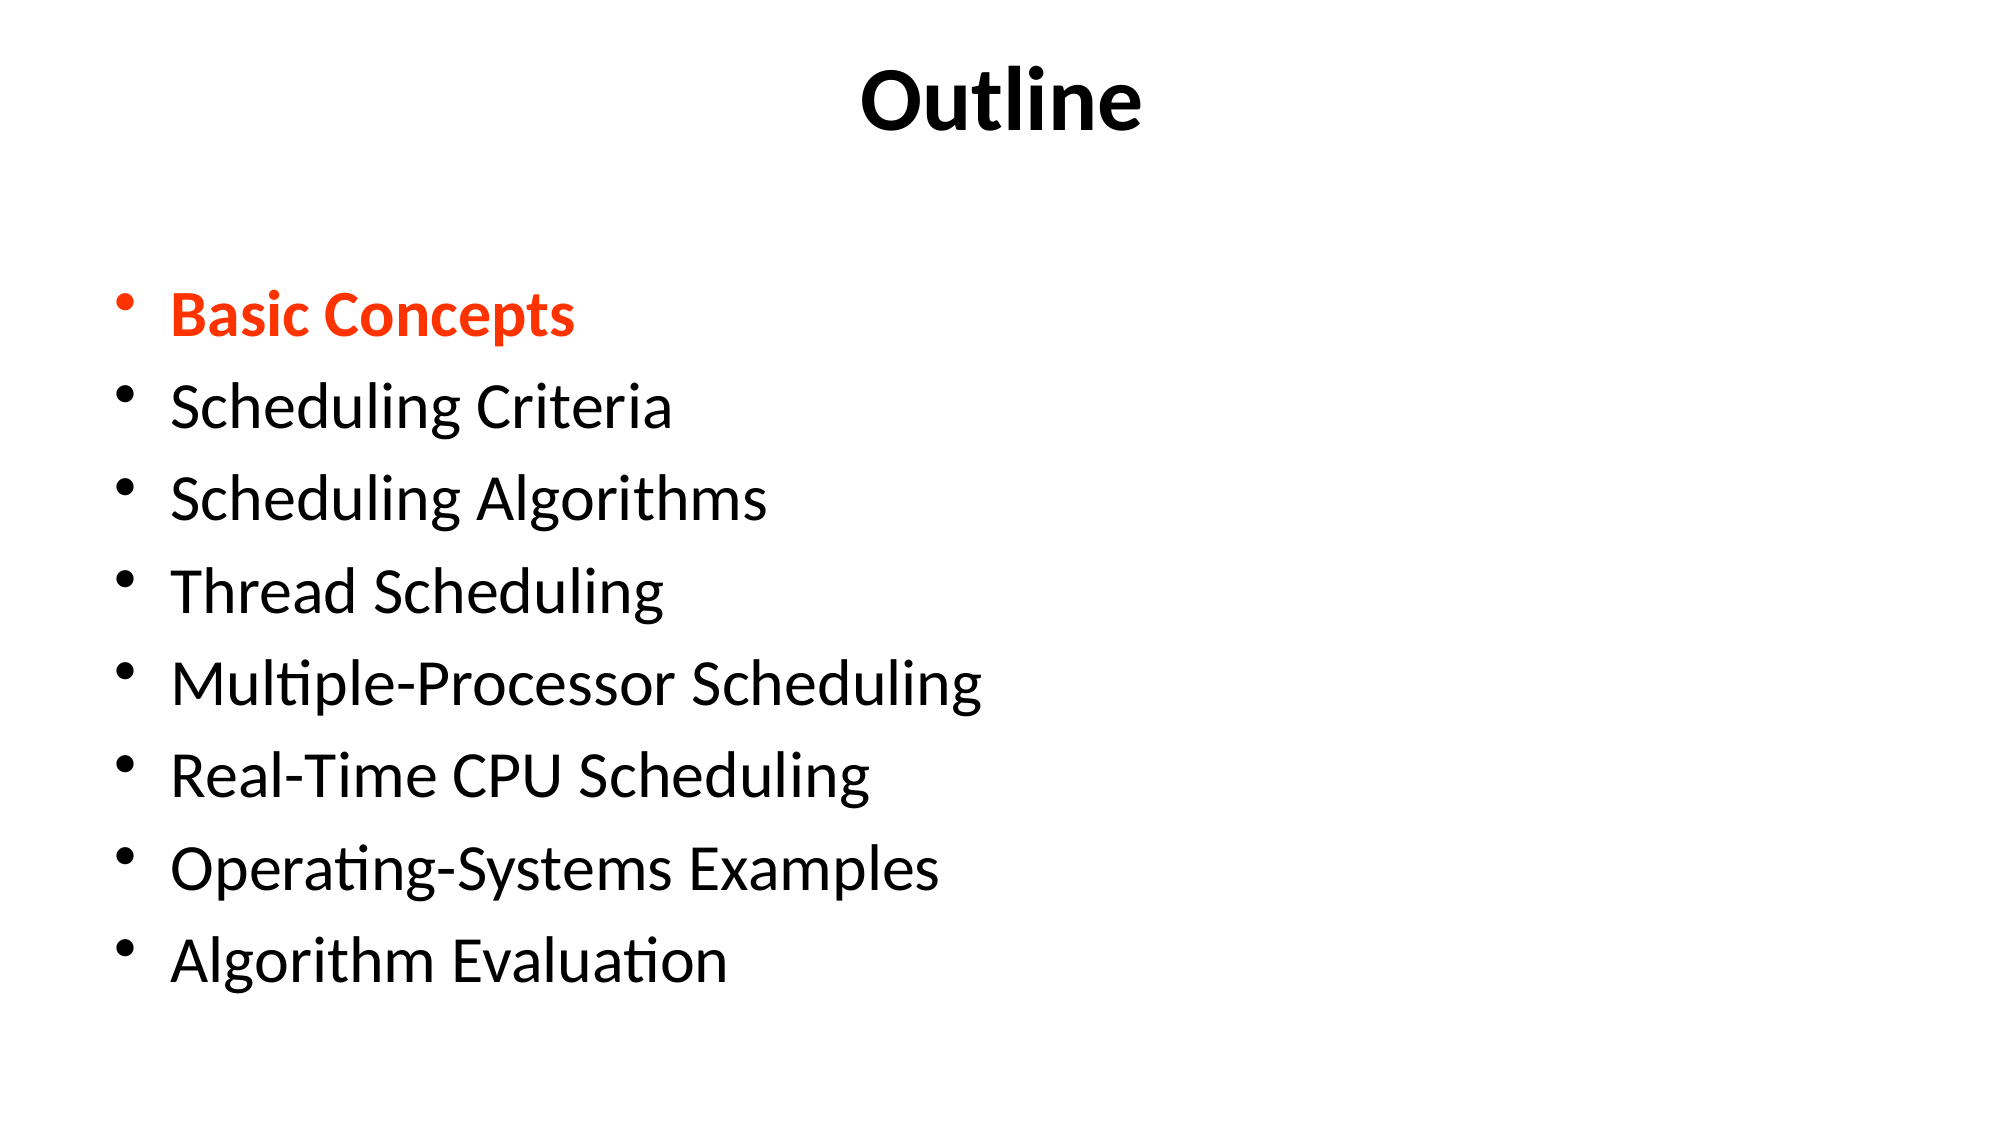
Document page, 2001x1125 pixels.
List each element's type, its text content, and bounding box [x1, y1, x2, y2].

title Outline [102, 0, 1903, 188]
list Basic Concepts Scheduling Criteria Scheduling Algorithms Thread Scheduling Multiple-Processor Scheduling Real-Time CPU Scheduling Operating-Systems Examples Algorithm Evaluation [99, 262, 1901, 1006]
